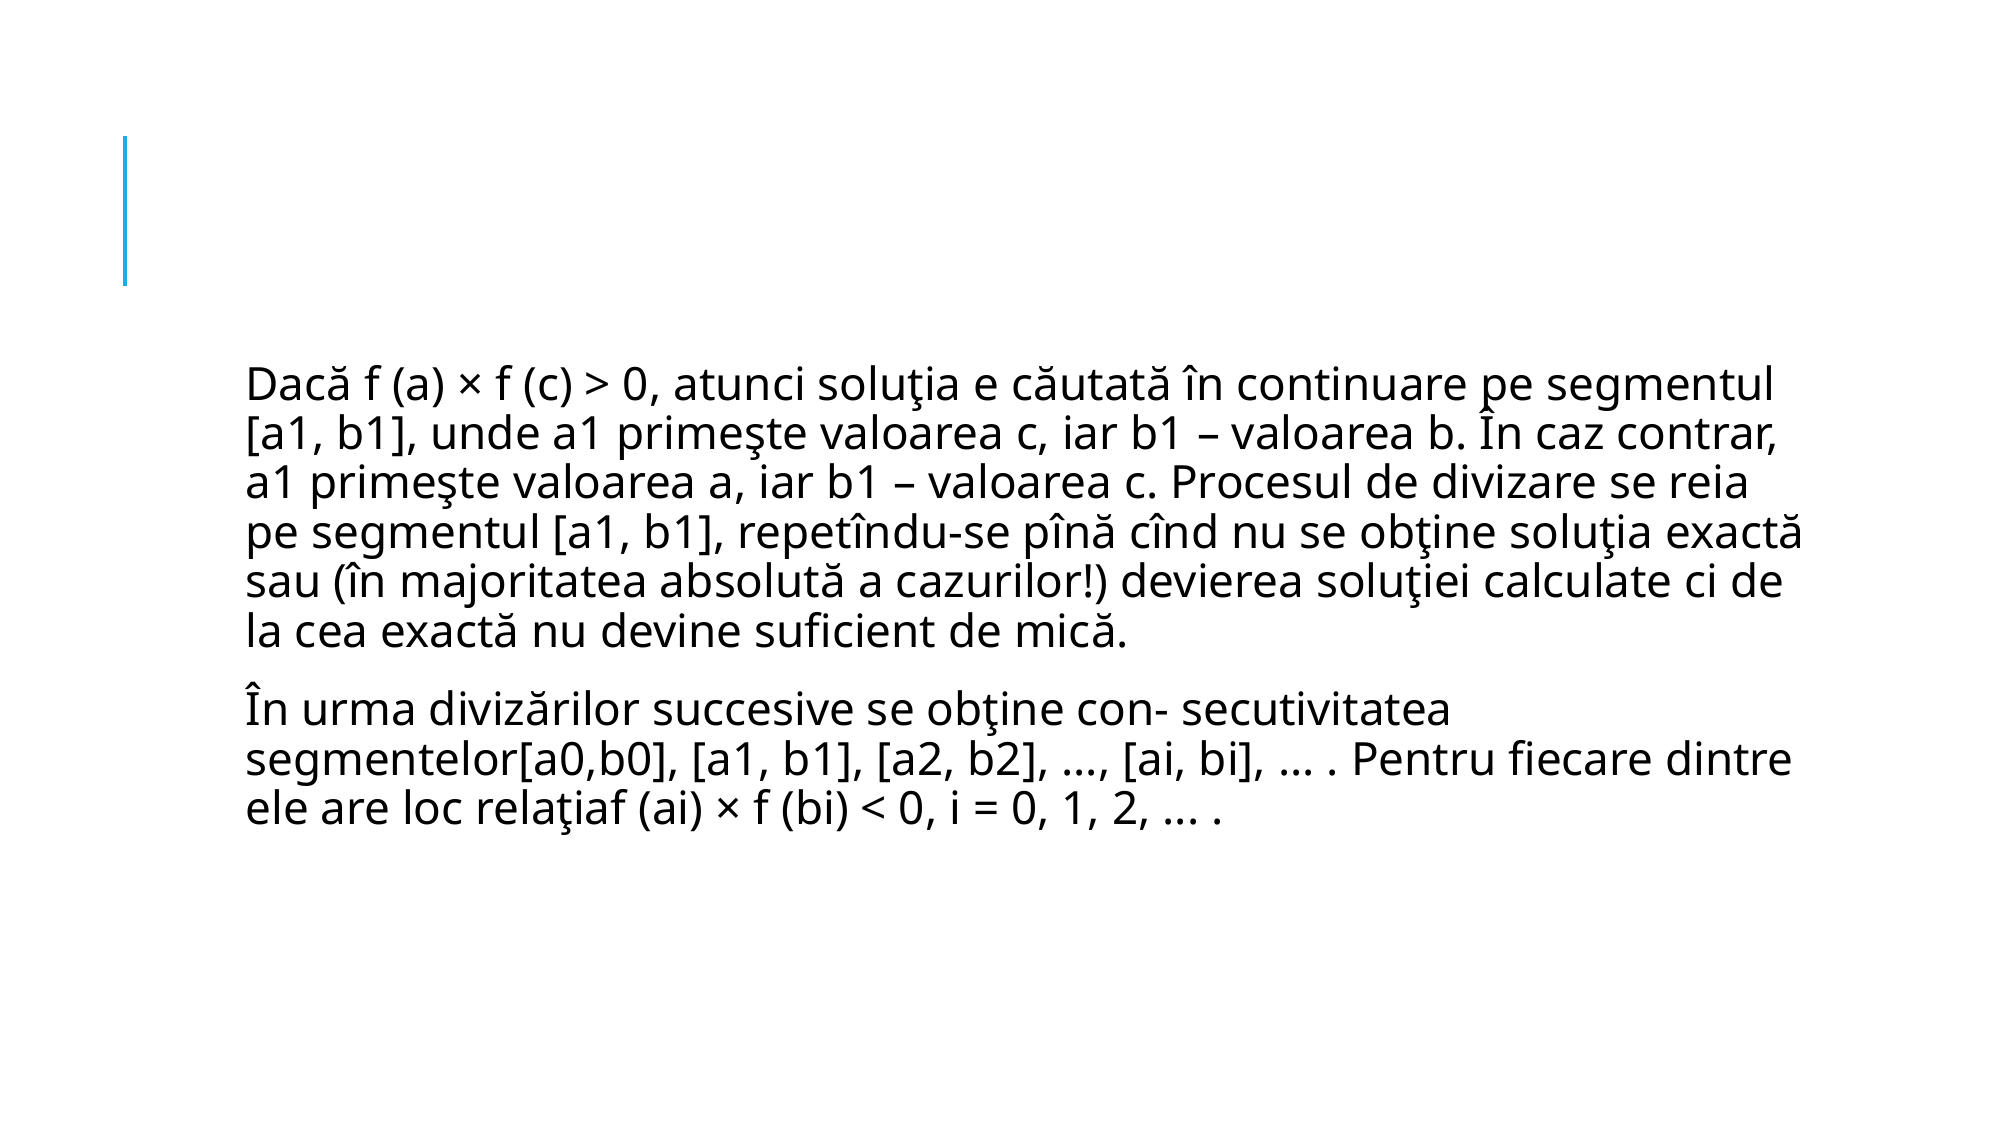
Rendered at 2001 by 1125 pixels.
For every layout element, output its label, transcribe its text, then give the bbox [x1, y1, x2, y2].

list Dacă f (a) × f (c) > 0, atunci soluţia e căutată în continuare pe segmentul [a1, b1], unde a1 primeşte valoarea c, iar b1 – valoarea b. În caz contrar, a1 primeşte valoarea a, iar b1 – valoarea c. Procesul de divizare se reia pe segmentul [a1, b1], repetîndu-se pînă cînd nu se obţine soluţia exactă sau (în majoritatea absolută a cazurilor!) devierea soluţiei calculate ci de la cea exactă nu devine suficient de mică. În urma divizărilor succesive se obţine con- secutivitatea segmentelor[a0,b0], [a1, b1], [a2, b2], ..., [ai, bi], ... . Pentru fiecare dintre ele are loc relaţiaf (ai) × f (bi) < 0, i = 0, 1, 2, ... . [238, 353, 1814, 920]
